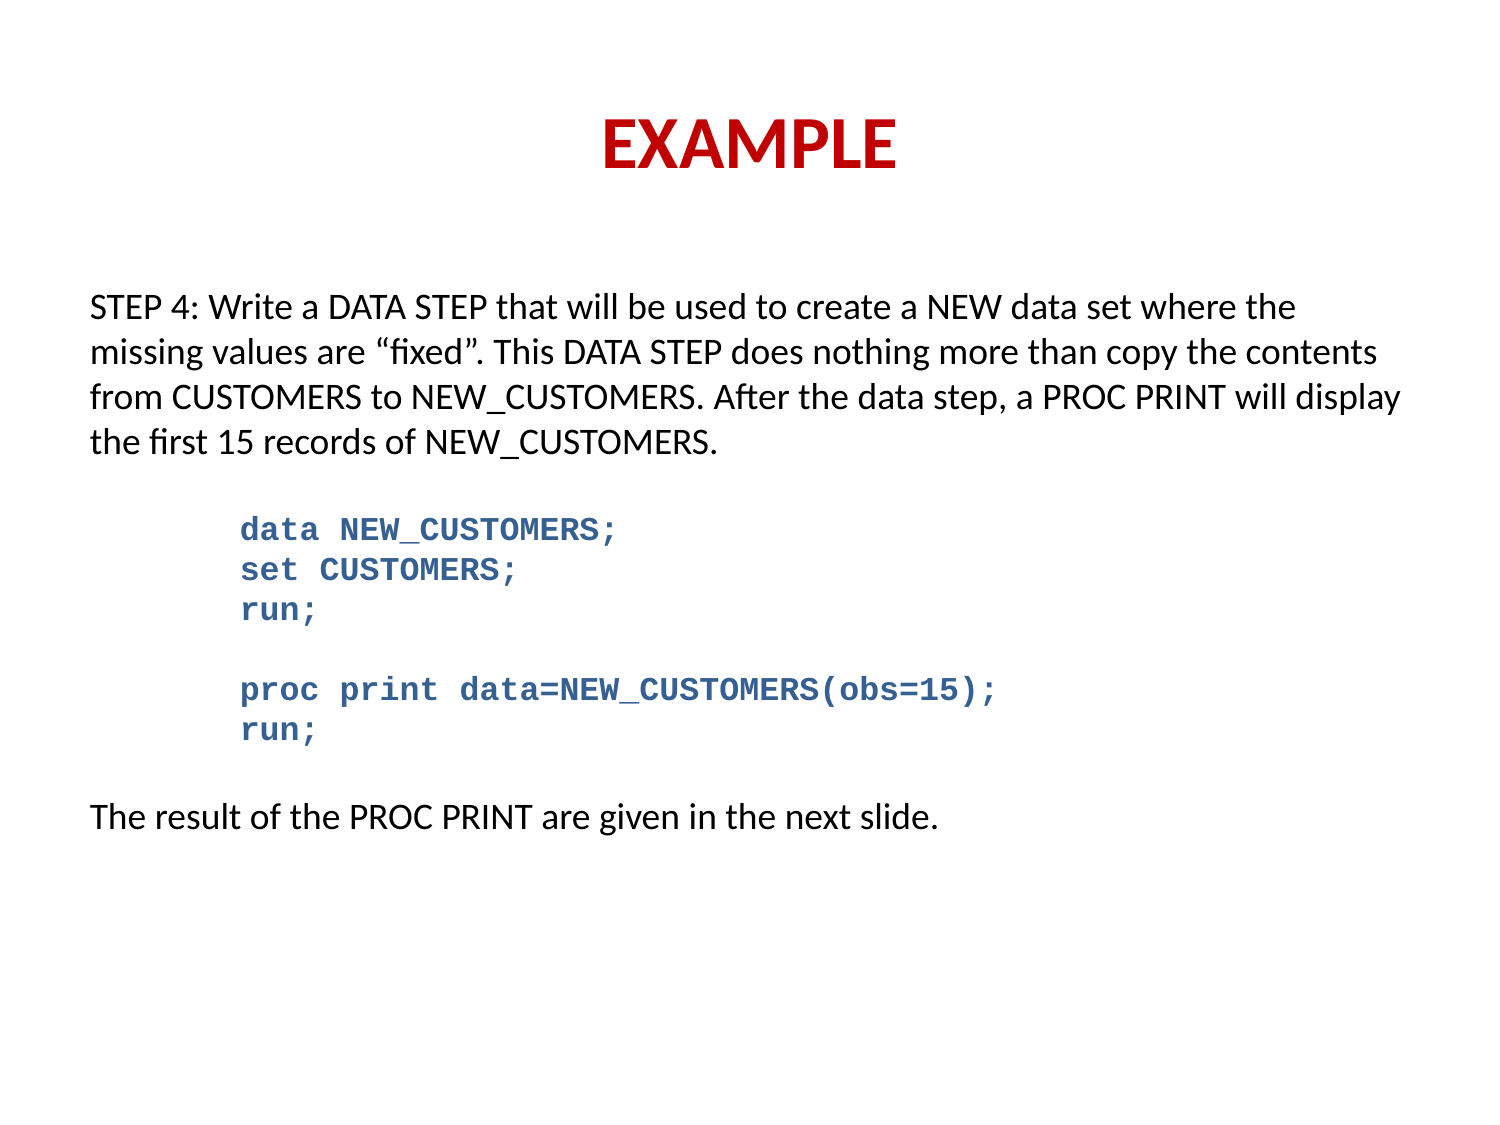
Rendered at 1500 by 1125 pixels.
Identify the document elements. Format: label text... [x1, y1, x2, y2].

title EXAMPLE [75, 45, 1425, 233]
text_box STEP 4: Write a DATA STEP that will be used to create a NEW data set where the missing values are “fixed”. This DATA STEP does nothing more than copy the contents from CUSTOMERS to NEW_CUSTOMERS. After the data step, a PROC PRINT will display the first 15 records of NEW_CUSTOMERS. data NEW_CUSTOMERS; set CUSTOMERS; run; proc print data=NEW_CUSTOMERS(obs=15); run; The result of the PROC PRINT are given in the next slide. [74, 274, 1425, 845]
